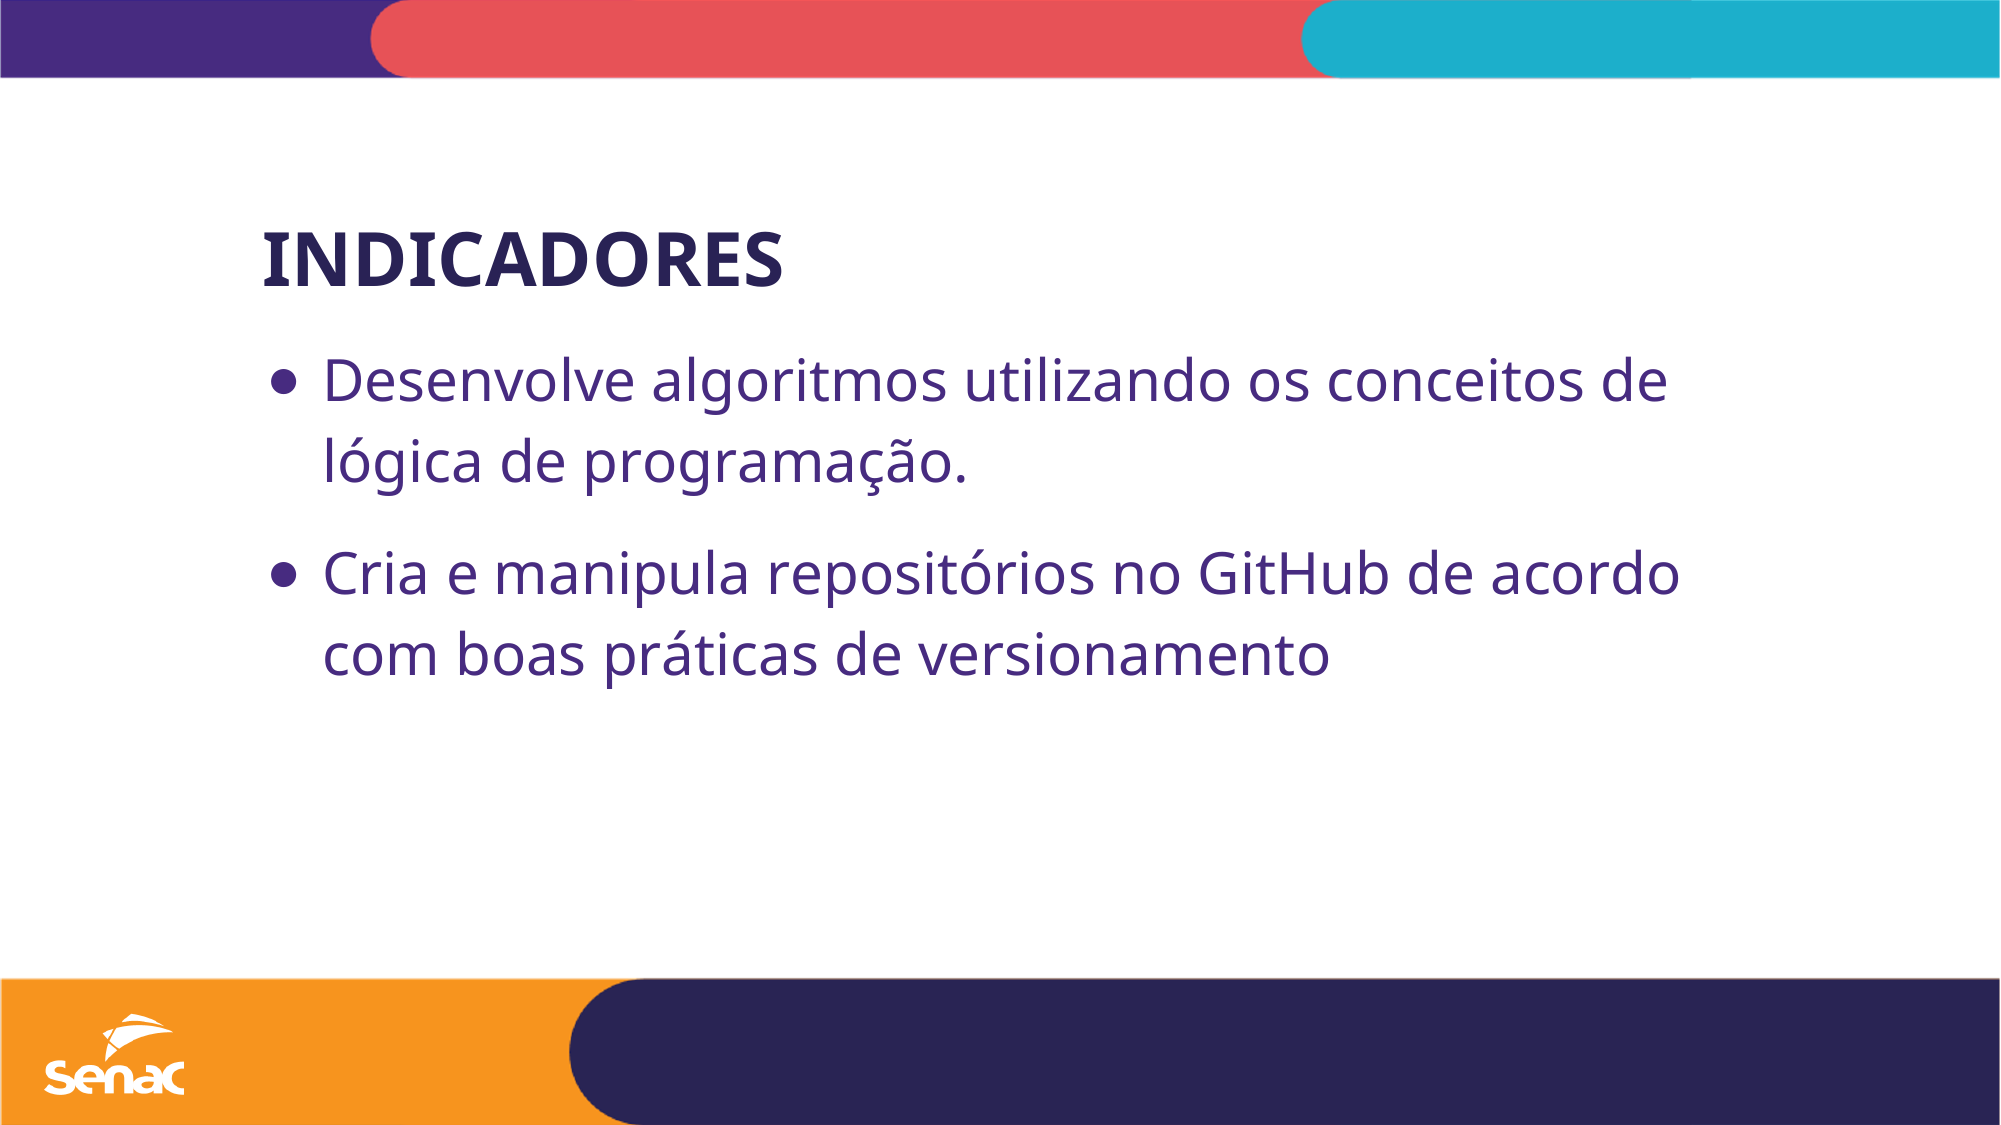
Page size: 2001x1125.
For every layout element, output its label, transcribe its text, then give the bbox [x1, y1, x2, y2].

text_box INDICADORES [247, 216, 1327, 297]
text_box Desenvolve algoritmos utilizando os conceitos de lógica de programação. Cria e manipula repositórios no GitHub de acordo com boas práticas de versionamento [251, 317, 1808, 909]
picture [0, 0, 2000, 1125]
